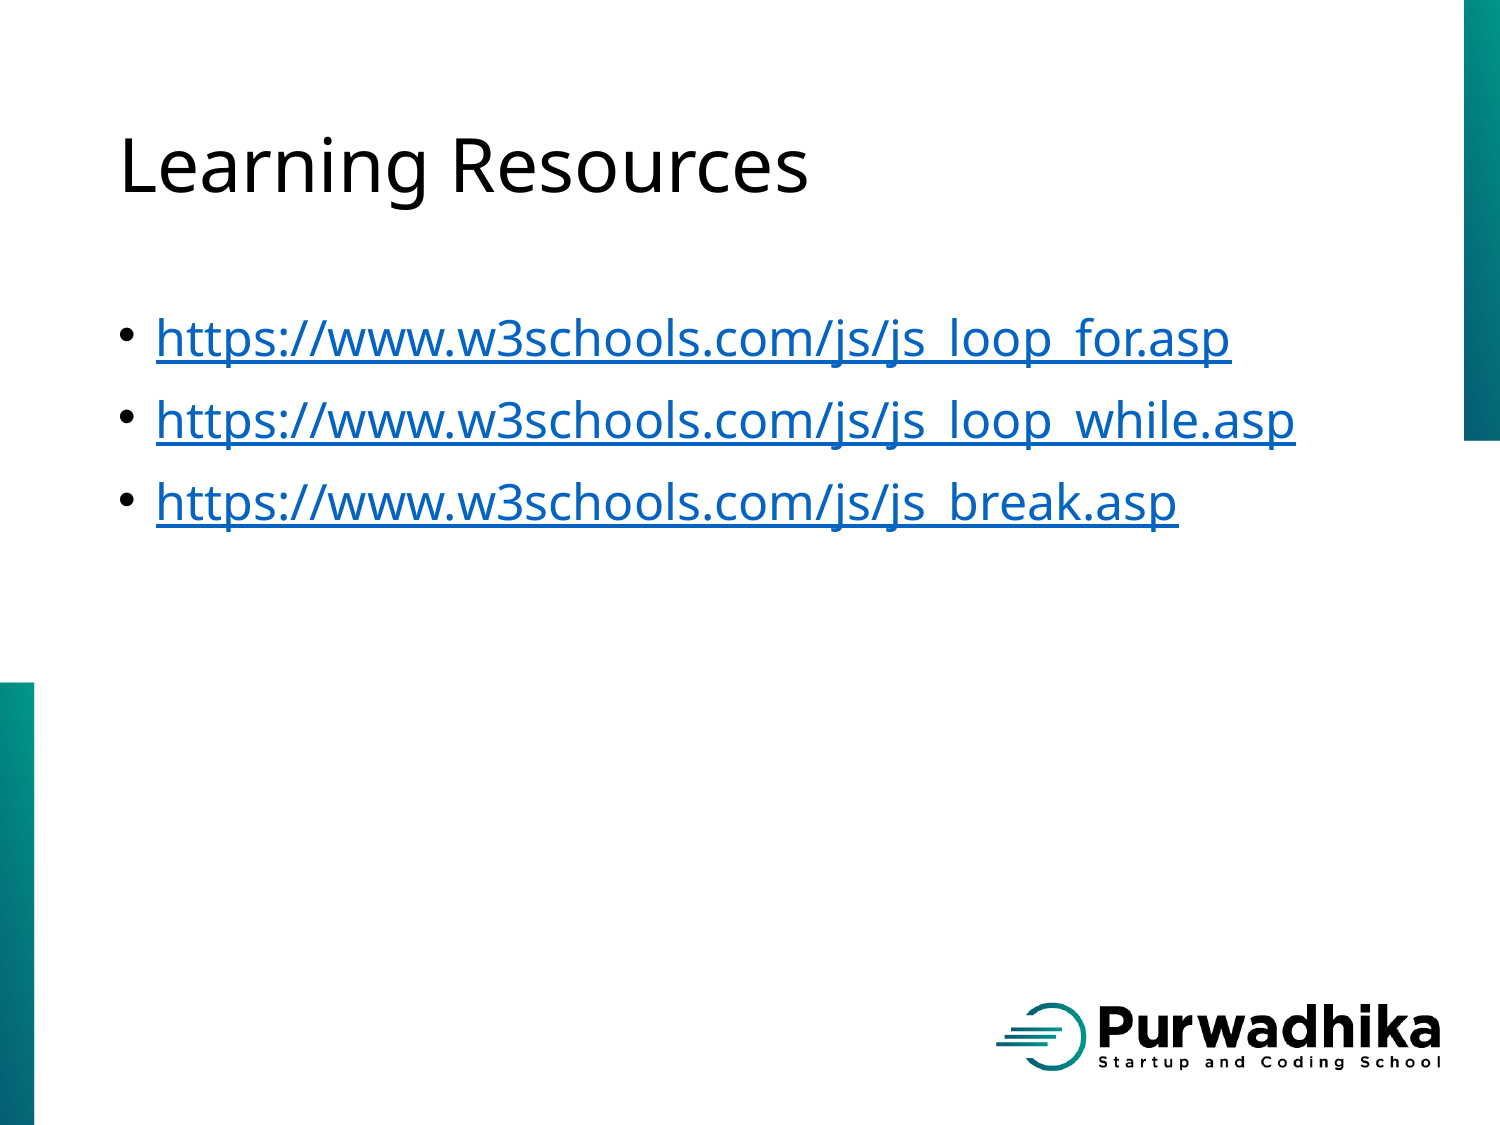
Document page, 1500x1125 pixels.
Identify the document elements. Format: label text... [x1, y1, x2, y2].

picture [0, 0, 1500, 1125]
title Learning Resources [103, 59, 1397, 278]
list https://www.w3schools.com/js/js_loop_for.asp https://www.w3schools.com/js/js_loop_while.asp https://www.w3schools.com/js/js_break.asp [103, 299, 1397, 984]
